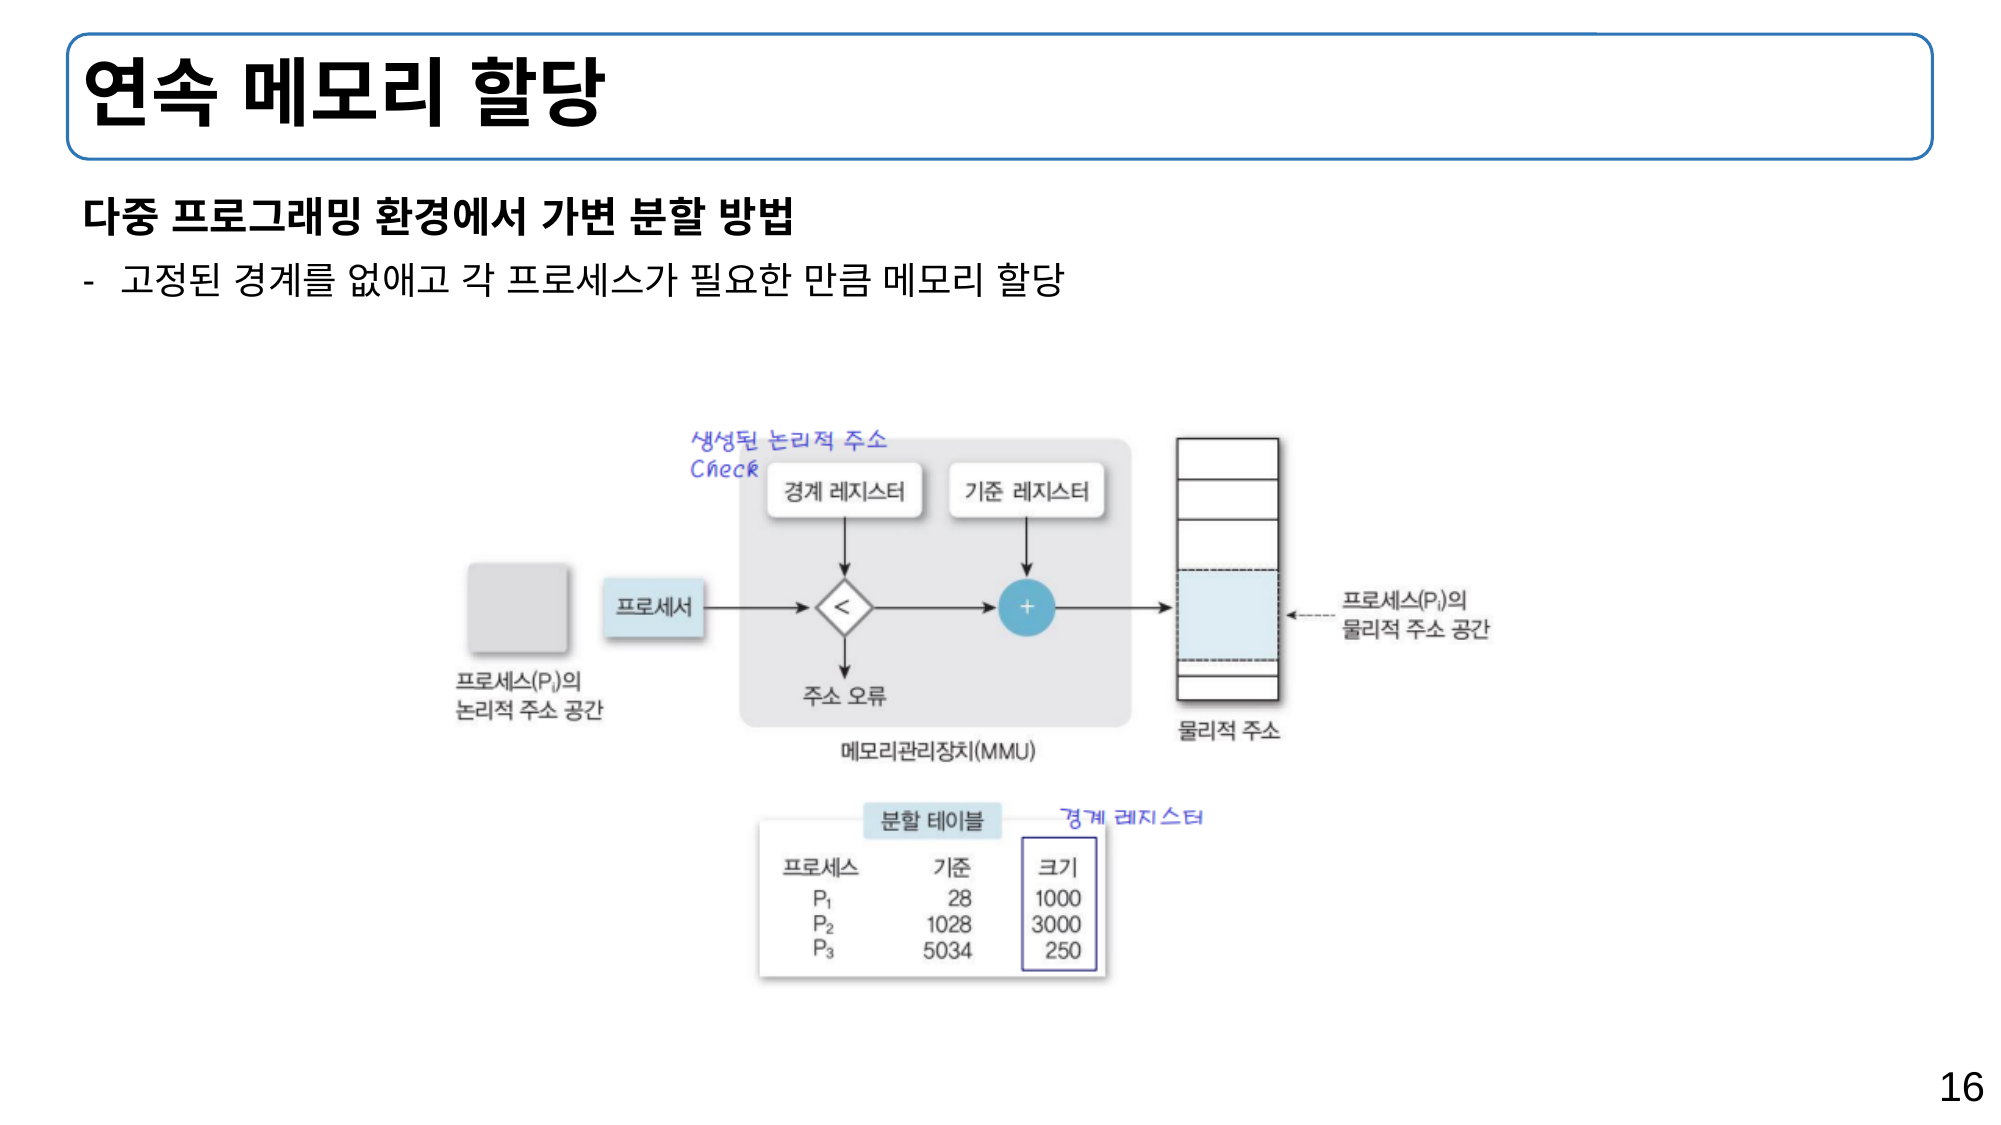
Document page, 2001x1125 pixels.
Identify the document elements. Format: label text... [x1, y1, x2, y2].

picture [419, 388, 1517, 1000]
title 연속 메모리 할당 [67, 34, 1933, 160]
list 다중 프로그래밍 환경에서 가변 분할 방법 고정된 경계를 없애고 각 프로세스가 필요한 만큼 메모리 할당 [67, 189, 1933, 1019]
